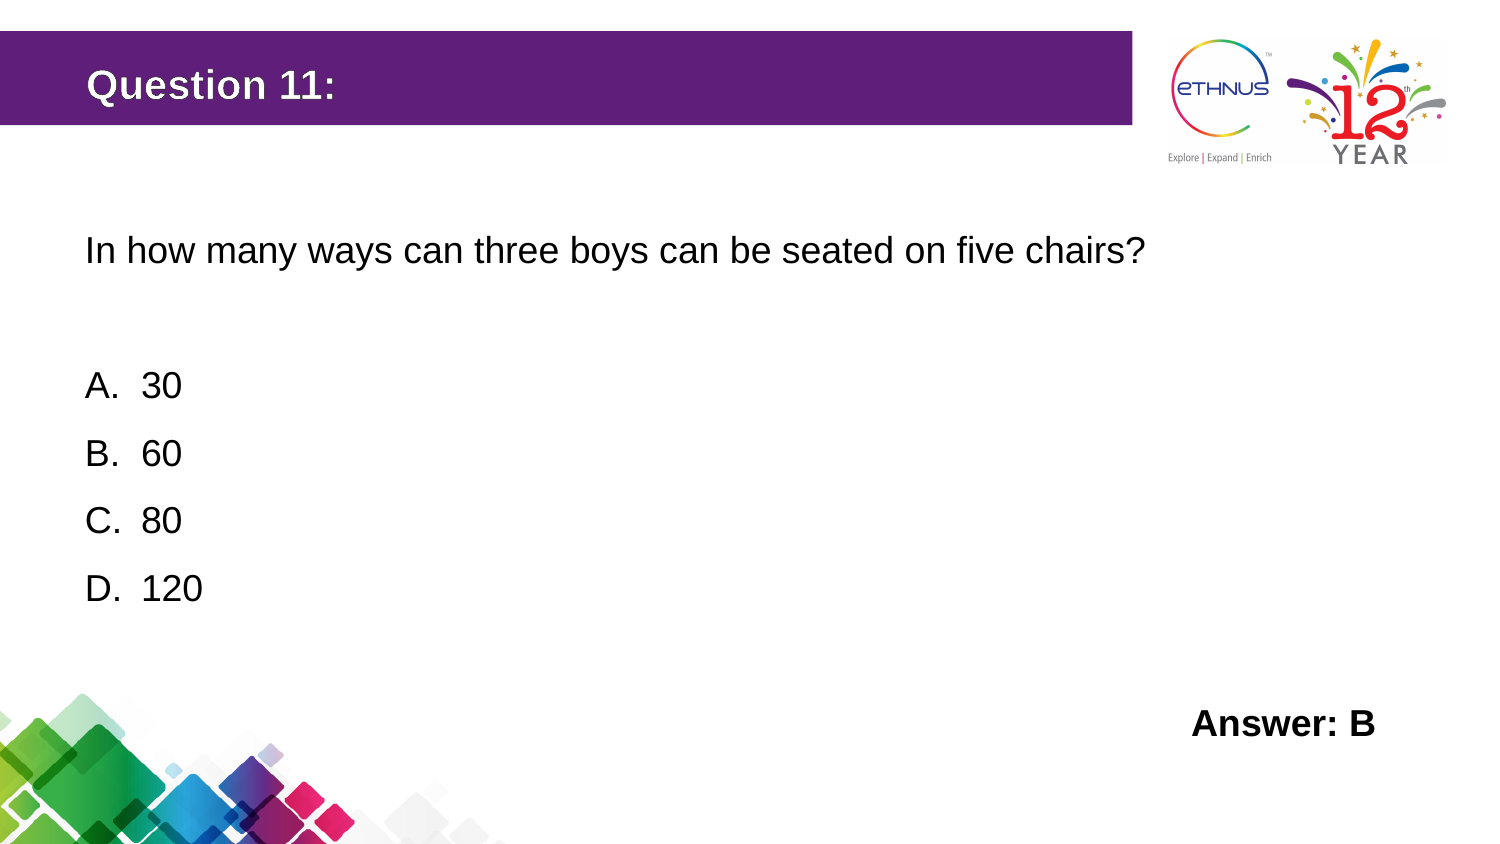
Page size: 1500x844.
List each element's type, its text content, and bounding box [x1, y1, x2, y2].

title Question 11: [0, 31, 1133, 126]
list In how many ways can three boys can be seated on five chairs? 30 60 80 120 Answer: B [51, 189, 1449, 748]
picture [0, 679, 732, 844]
picture [1167, 38, 1447, 165]
